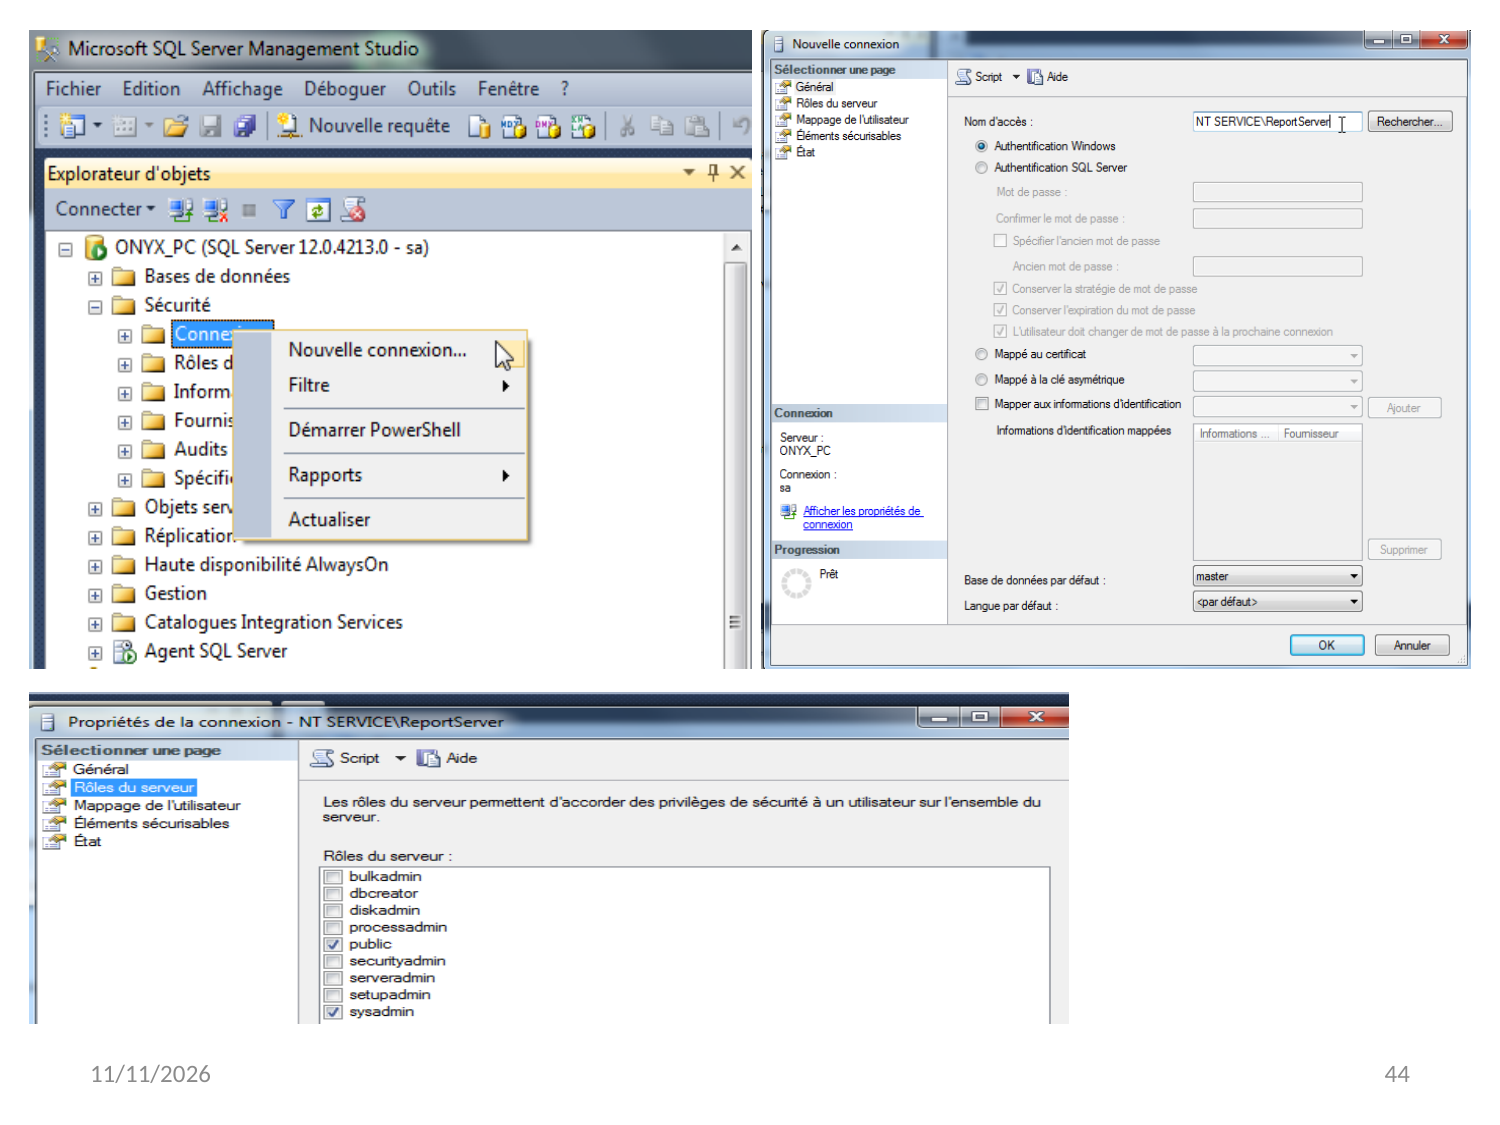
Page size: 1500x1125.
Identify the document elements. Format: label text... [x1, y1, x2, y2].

picture [29, 692, 1070, 1024]
picture [761, 30, 1471, 670]
picture [29, 30, 752, 670]
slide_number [75, 1042, 425, 1103]
slide_number 44 [1074, 1042, 1425, 1103]
